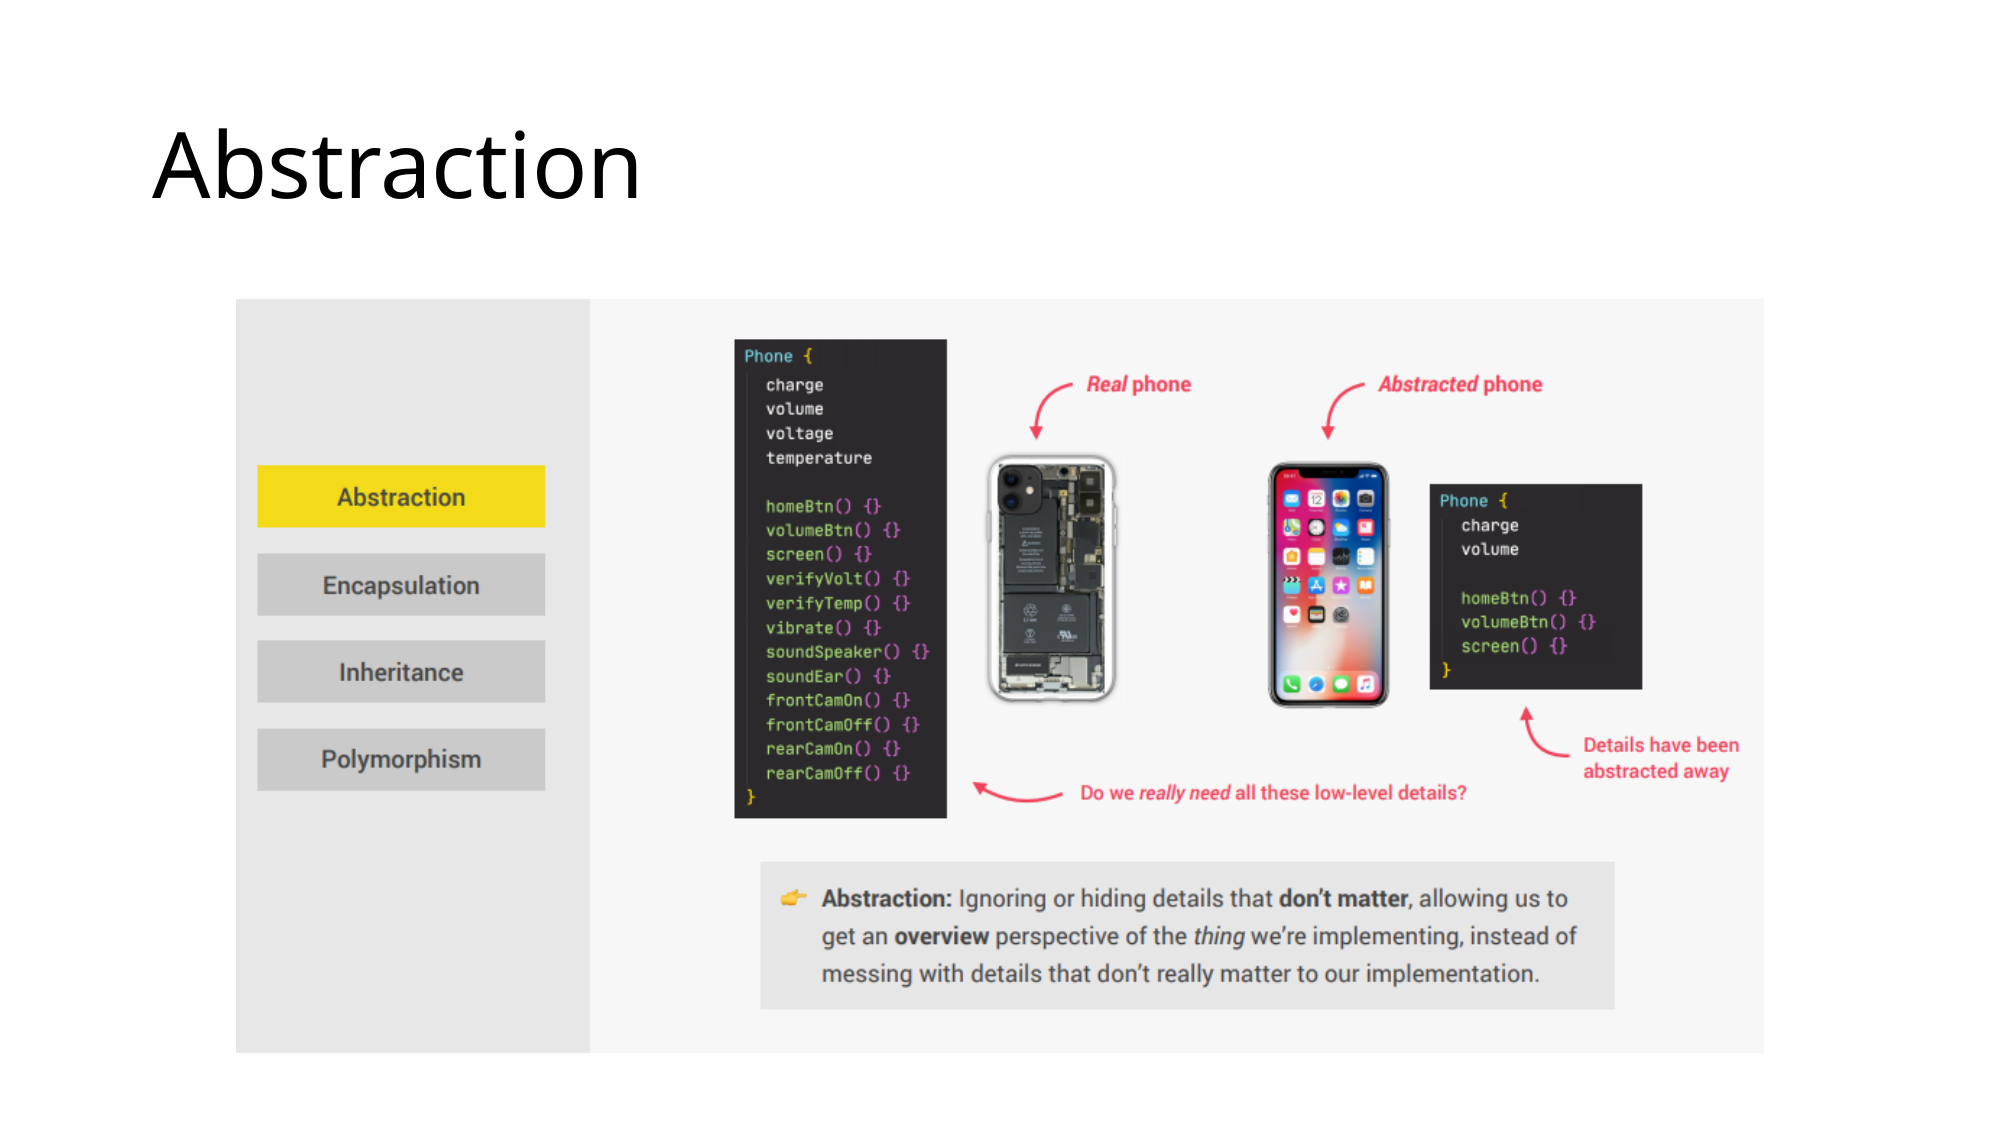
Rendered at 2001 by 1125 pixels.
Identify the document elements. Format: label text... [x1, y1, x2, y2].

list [236, 299, 1764, 1053]
title Abstraction [137, 59, 1863, 278]
